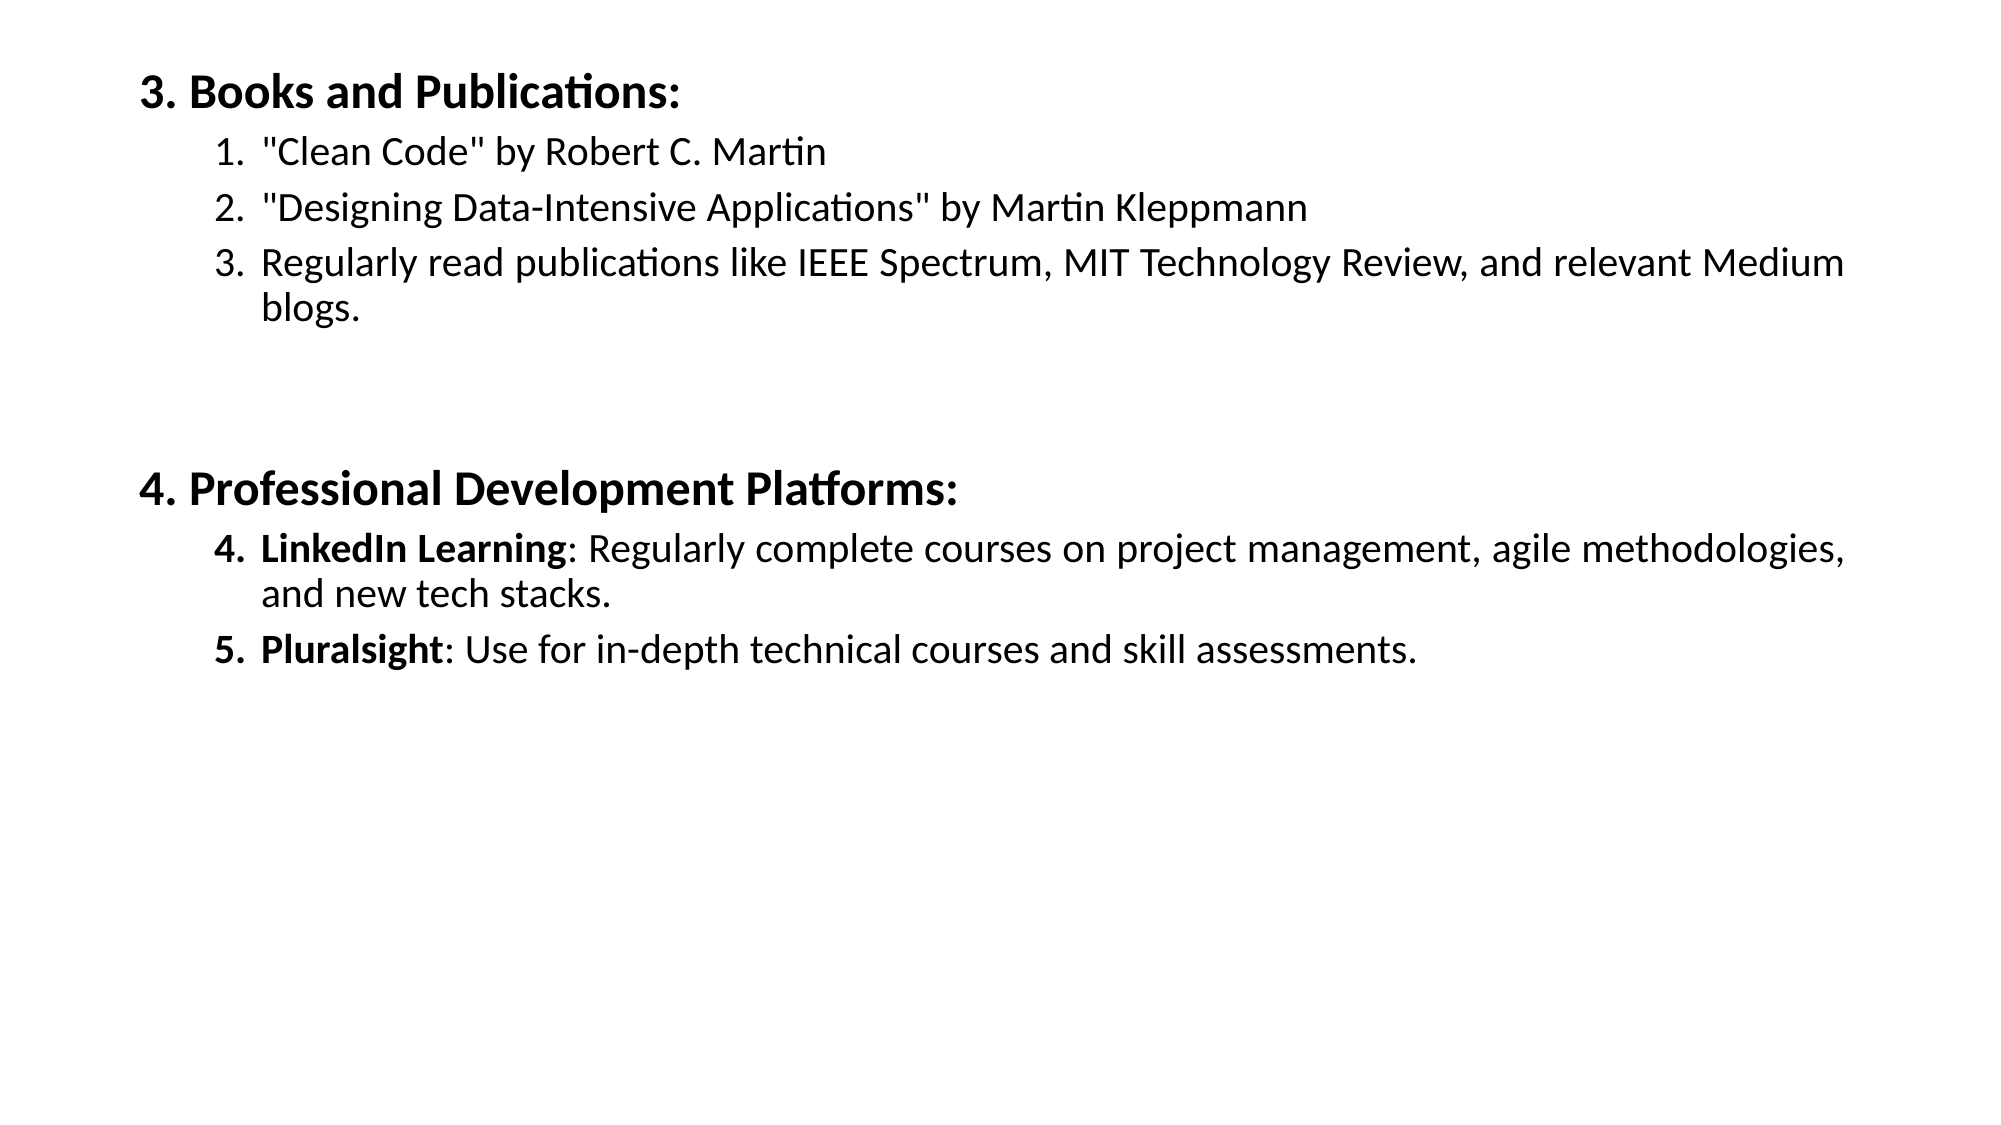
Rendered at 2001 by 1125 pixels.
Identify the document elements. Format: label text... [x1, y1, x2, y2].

subtitle 3. Books and Publications: "Clean Code" by Robert C. Martin "Designing Data-Intensive Applications" by Martin Kleppmann Regularly read publications like IEEE Spectrum, MIT Technology Review, and relevant Medium blogs. 4. Professional Development Platforms: LinkedIn Learning: Regularly complete courses on project management, agile methodologies, and new tech stacks. Pluralsight: Use for in-depth technical courses and skill assessments. [124, 58, 1862, 741]
